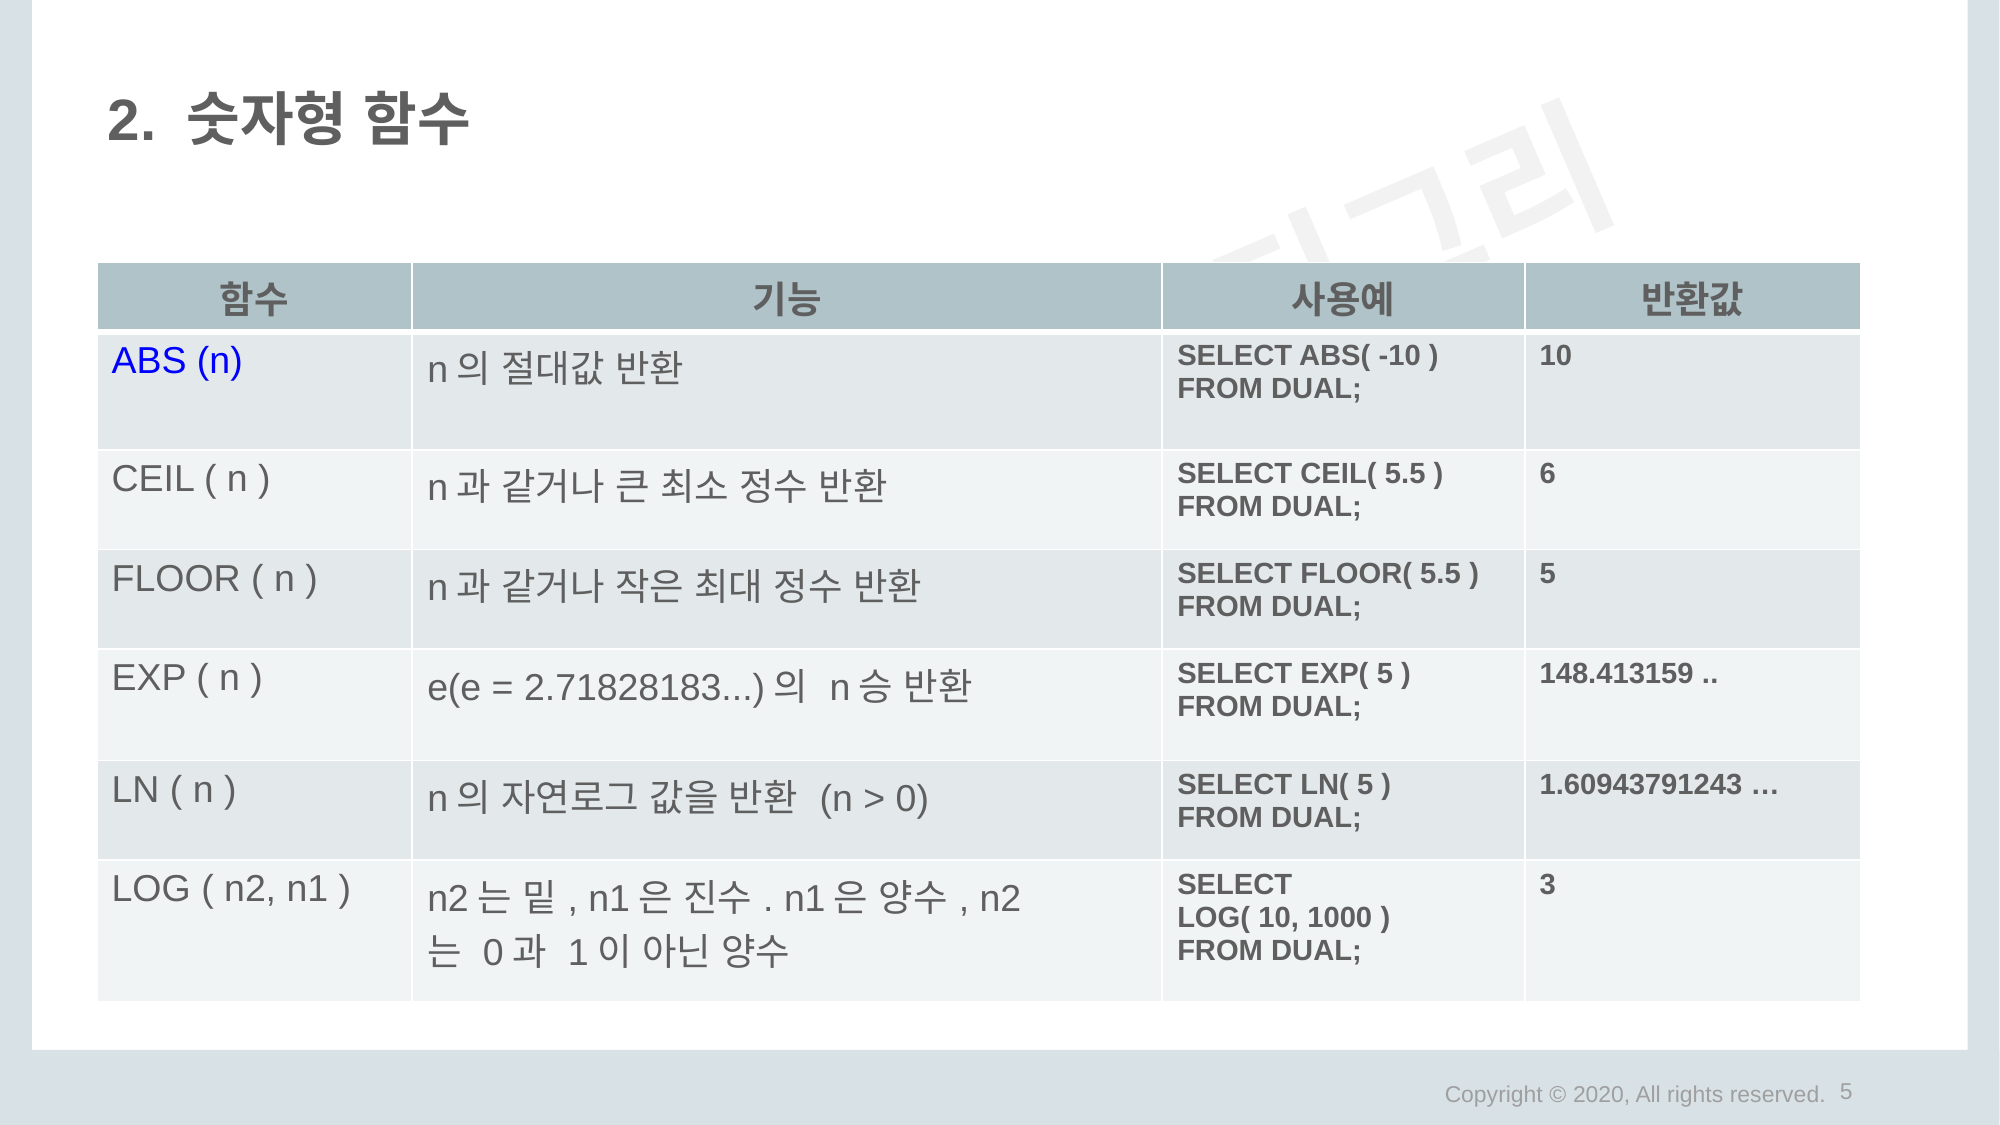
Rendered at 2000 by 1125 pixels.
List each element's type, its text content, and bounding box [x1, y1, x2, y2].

table_cell FLOOR ( n ) [98, 550, 411, 648]
table_header 기능 [413, 263, 1161, 329]
table_header 반환값 [1526, 263, 1860, 329]
table_cell SELECT LN( 5 ) FROM DUAL; [1163, 761, 1524, 859]
table_cell e(e = 2.71828183...)의 n승 반환 [413, 650, 1161, 760]
table_cell LN ( n ) [98, 761, 411, 859]
table_cell SELECT CEIL( 5.5 ) FROM DUAL; [1163, 451, 1524, 549]
table_cell SELECT FLOOR( 5.5 ) FROM DUAL; [1163, 550, 1524, 648]
table_cell EXP ( n ) [98, 650, 411, 760]
table_cell LOG ( n2, n1 ) [98, 861, 411, 1001]
table_cell 1.60943791243 … [1526, 761, 1860, 859]
table_cell n2는 밑, n1은 진수. n1은 양수, n2 는 0과 1이 아닌 양수 [413, 861, 1161, 1001]
table_cell 148.413159 .. [1526, 650, 1860, 760]
table_cell SELECT LOG( 10, 1000 ) FROM DUAL; [1163, 861, 1524, 1001]
table_cell 10 [1526, 335, 1860, 449]
table_cell 5 [1526, 550, 1860, 648]
table_cell n의 자연로그 값을 반환 (n > 0) [413, 761, 1161, 859]
table_cell 3 [1526, 861, 1860, 1001]
table_cell CEIL ( n ) [98, 451, 411, 549]
table_cell SELECT ABS( -10 ) FROM DUAL; [1163, 335, 1524, 449]
table_header 함수 [98, 263, 411, 329]
table_cell 6 [1526, 451, 1860, 549]
table_cell SELECT EXP( 5 ) FROM DUAL; [1163, 650, 1524, 760]
title 2. 숫자형 함수 [93, 75, 1889, 170]
table_cell n과 같거나 큰 최소 정수 반환 [413, 451, 1161, 549]
table_cell ABS (n) [98, 335, 411, 449]
table_header 사용예 [1163, 263, 1524, 329]
table_cell n의 절대값 반환 [413, 335, 1161, 449]
table_cell n과 같거나 작은 최대 정수 반환 [413, 550, 1161, 648]
